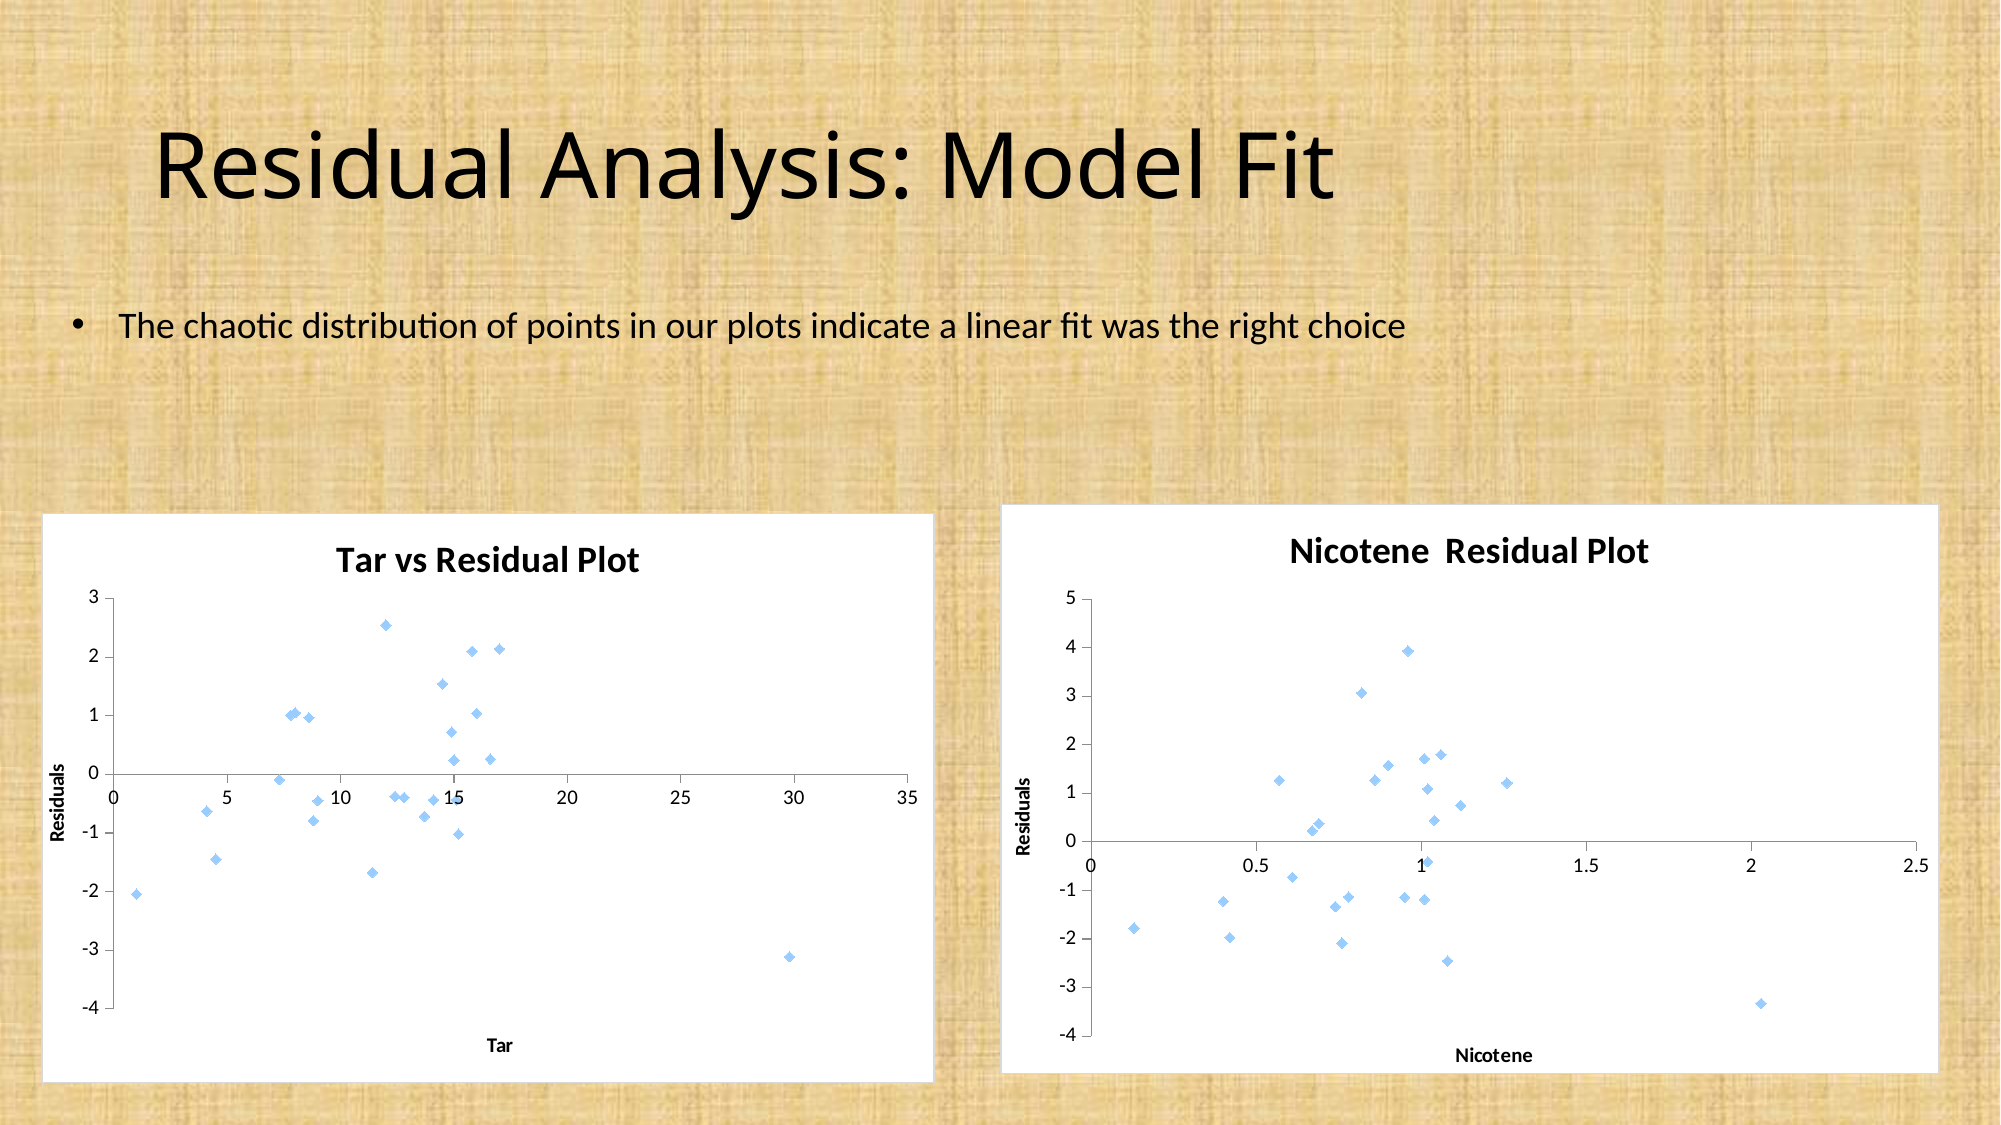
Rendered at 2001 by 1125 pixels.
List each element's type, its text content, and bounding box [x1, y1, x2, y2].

chart [999, 503, 1940, 1075]
chart [41, 512, 935, 1084]
text_box Residual Analysis: Model Fit [137, 59, 1863, 278]
picture [0, 0, 2001, 1125]
text_box The chaotic distribution of points in our plots indicate a linear fit was the right choice [56, 293, 1750, 354]
